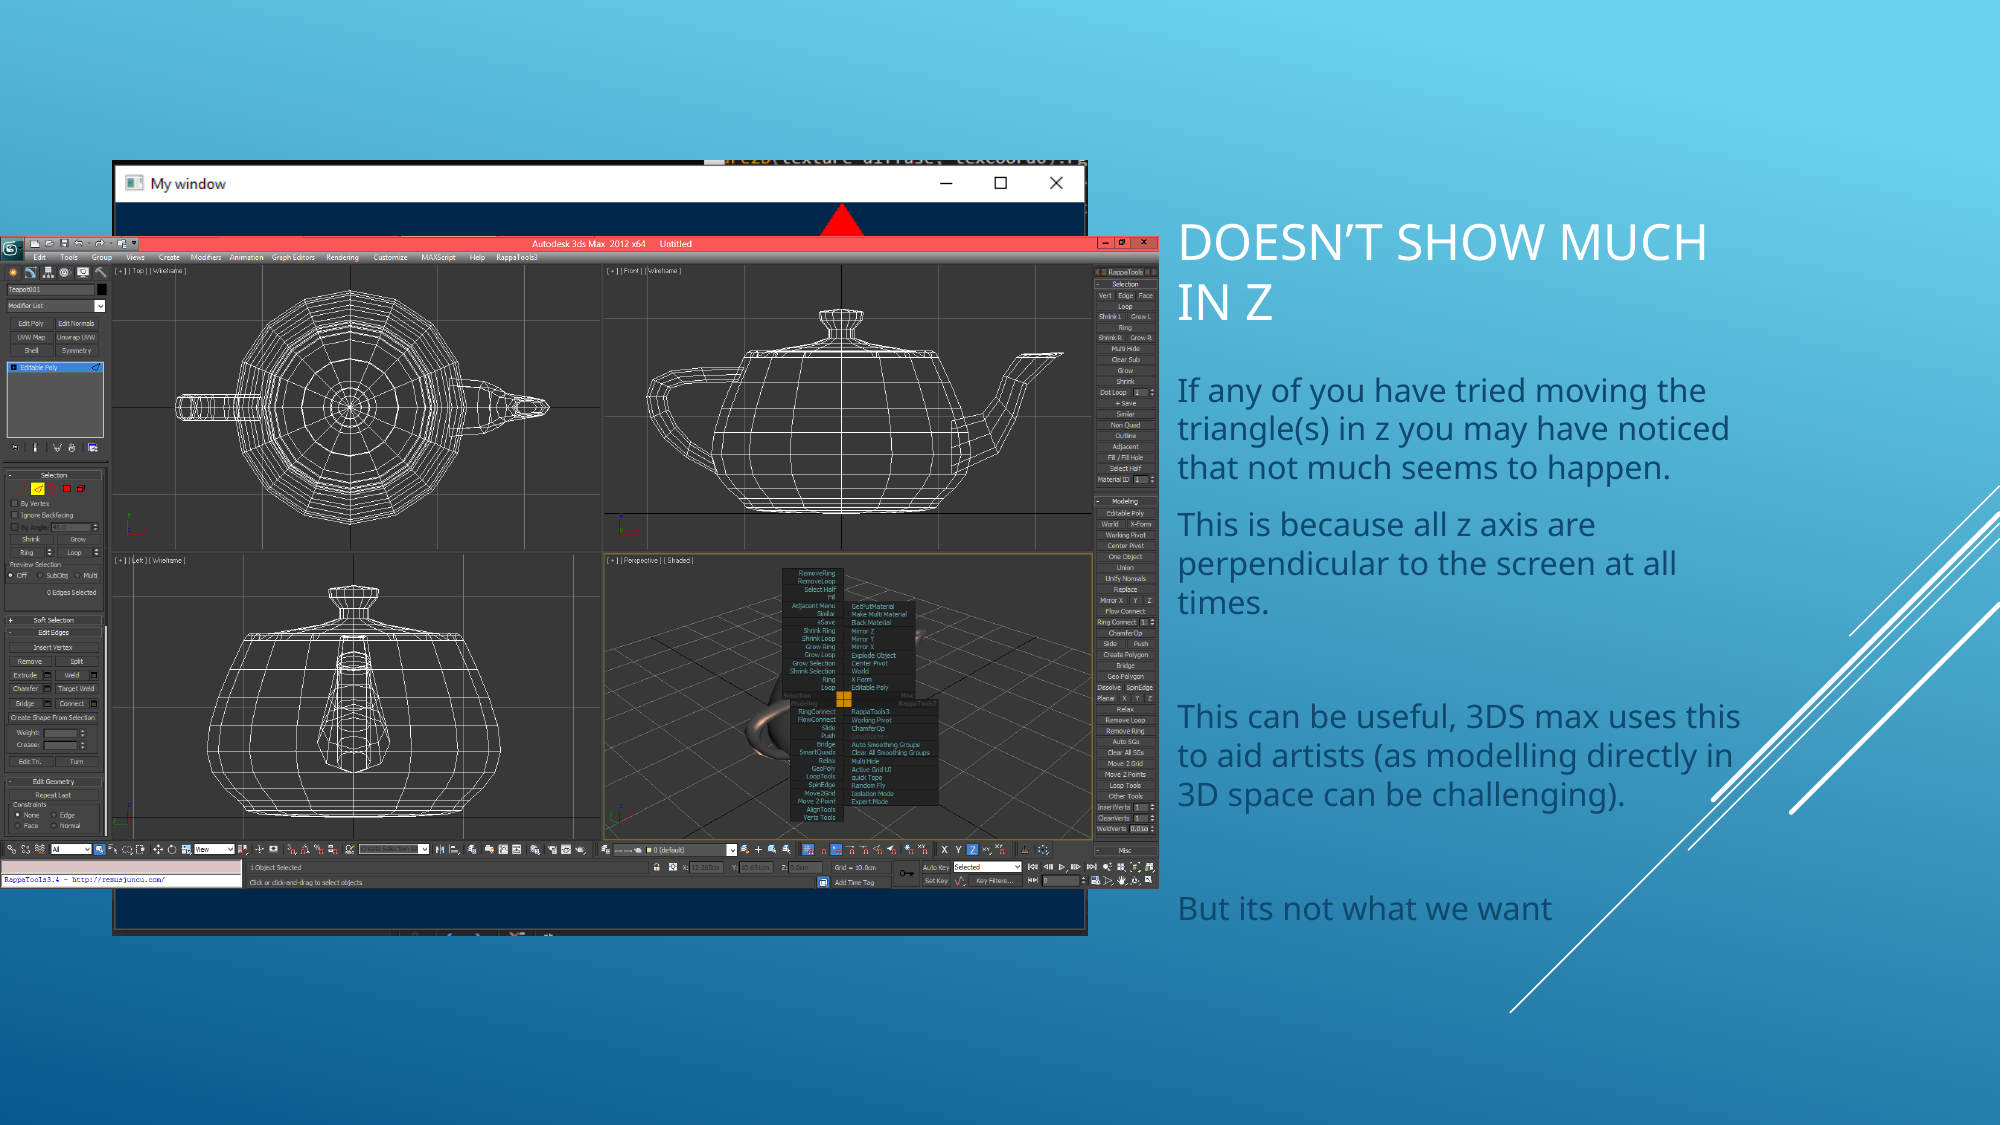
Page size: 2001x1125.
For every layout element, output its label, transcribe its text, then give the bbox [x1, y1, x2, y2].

list If any of you have tried moving the triangle(s) in z you may have noticed that not much seems to happen. This is because all z axis are perpendicular to the screen at all times. This can be useful, 3DS max uses this to aid artists (as modelling directly in 3D space can be challenging). But its not what we want [1162, 362, 1763, 936]
picture [0, 236, 1159, 889]
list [111, 159, 1088, 236]
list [111, 889, 1088, 936]
title Doesn’t show much in Z [1162, 112, 1763, 338]
